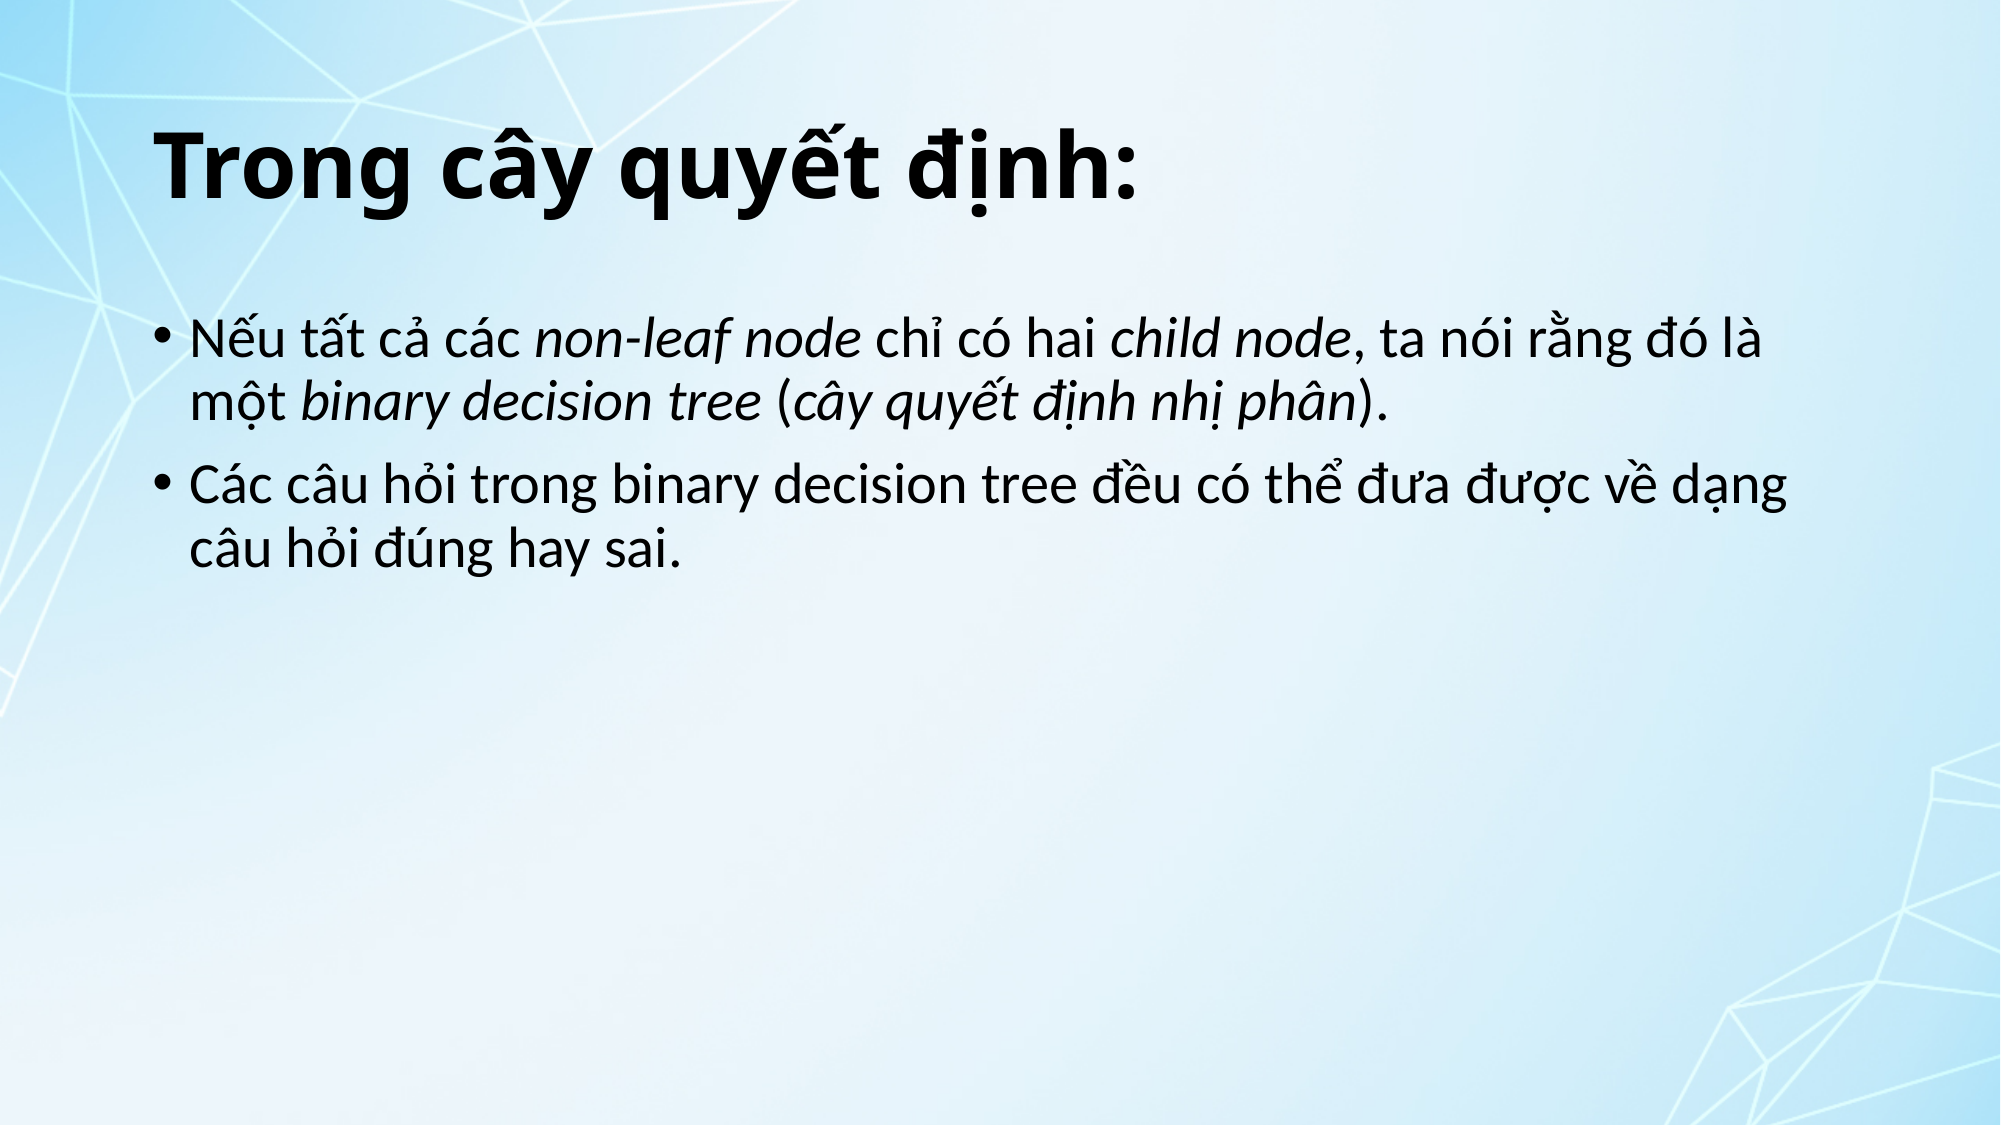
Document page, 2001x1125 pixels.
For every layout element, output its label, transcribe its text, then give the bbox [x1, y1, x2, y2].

picture [0, 0, 2001, 1125]
list Nếu tất cả các non-leaf node chỉ có hai child node, ta nói rằng đó là một binary decision tree (cây quyết định nhị phân). Các câu hỏi trong binary decision tree đều có thể đưa được về dạng câu hỏi đúng hay sai. [137, 299, 1863, 1014]
title Trong cây quyết định: [137, 59, 1863, 278]
